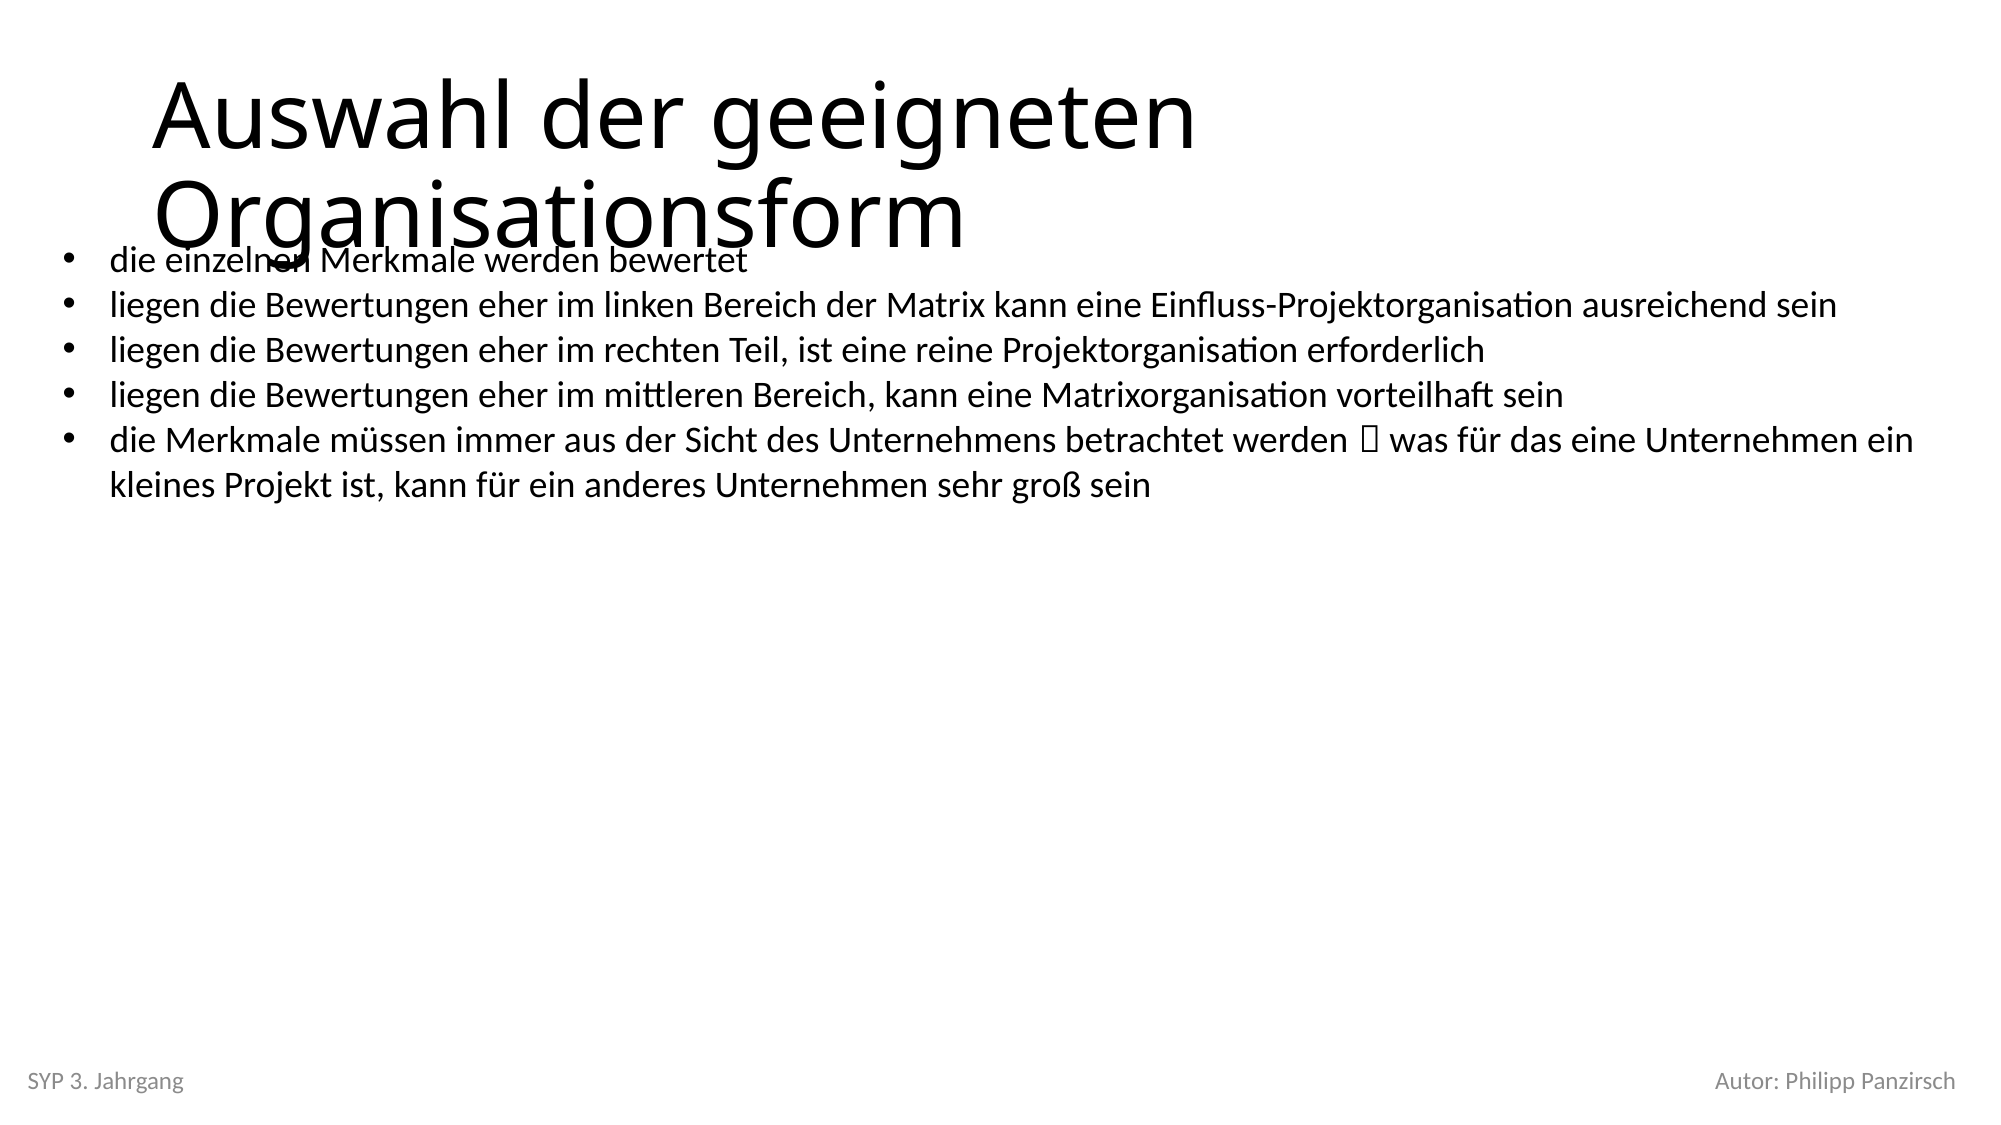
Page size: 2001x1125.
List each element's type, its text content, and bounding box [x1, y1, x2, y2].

text_box Autor: Philipp Panzirsch [1296, 1049, 1972, 1110]
title Auswahl der geeigneten Organisationsform [137, 59, 1863, 227]
text_box die einzelnen Merkmale werden bewertet liegen die Bewertungen eher im linken Bereich der Matrix kann eine Einfluss-Projektorganisation ausreichend sein liegen die Bewertungen eher im rechten Teil, ist eine reine Projektorganisation erforderlich liegen die Bewertungen eher im mittleren Bereich, kann eine Matrixorganisation vorteilhaft sein die Merkmale müssen immer aus der Sicht des Unternehmens betrachtet werden  was für das eine Unternehmen ein kleines Projekt ist, kann für ein anderes Unternehmen sehr groß sein [47, 227, 1952, 513]
footer SYP 3. Jahrgang [12, 1049, 688, 1110]
